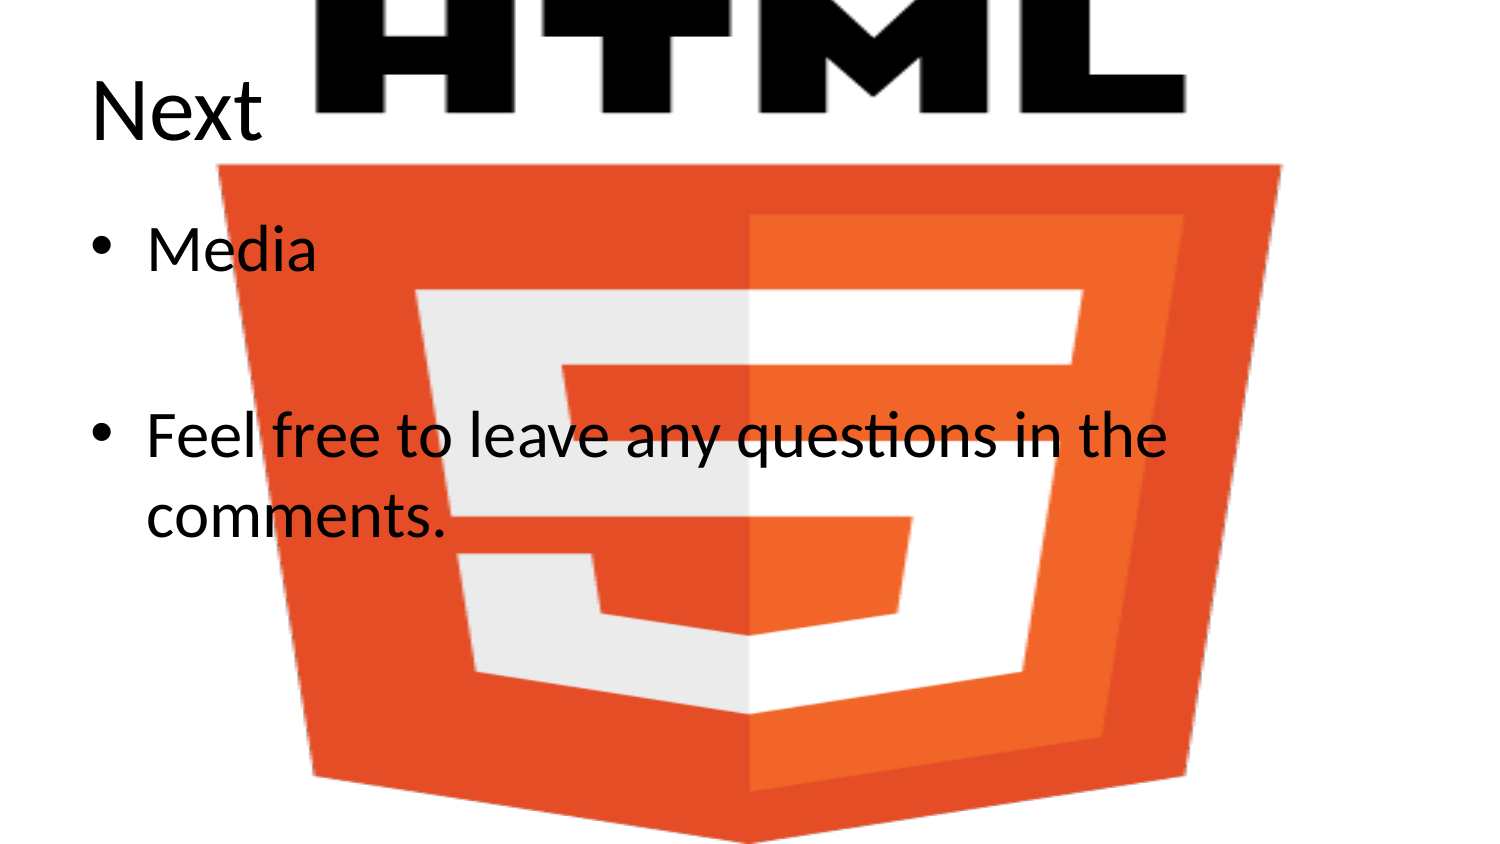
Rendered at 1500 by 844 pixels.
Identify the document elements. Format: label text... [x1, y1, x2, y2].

title Next [75, 33, 1425, 175]
picture [0, 0, 1500, 844]
list Media Feel free to leave any questions in the comments. [75, 196, 1425, 754]
